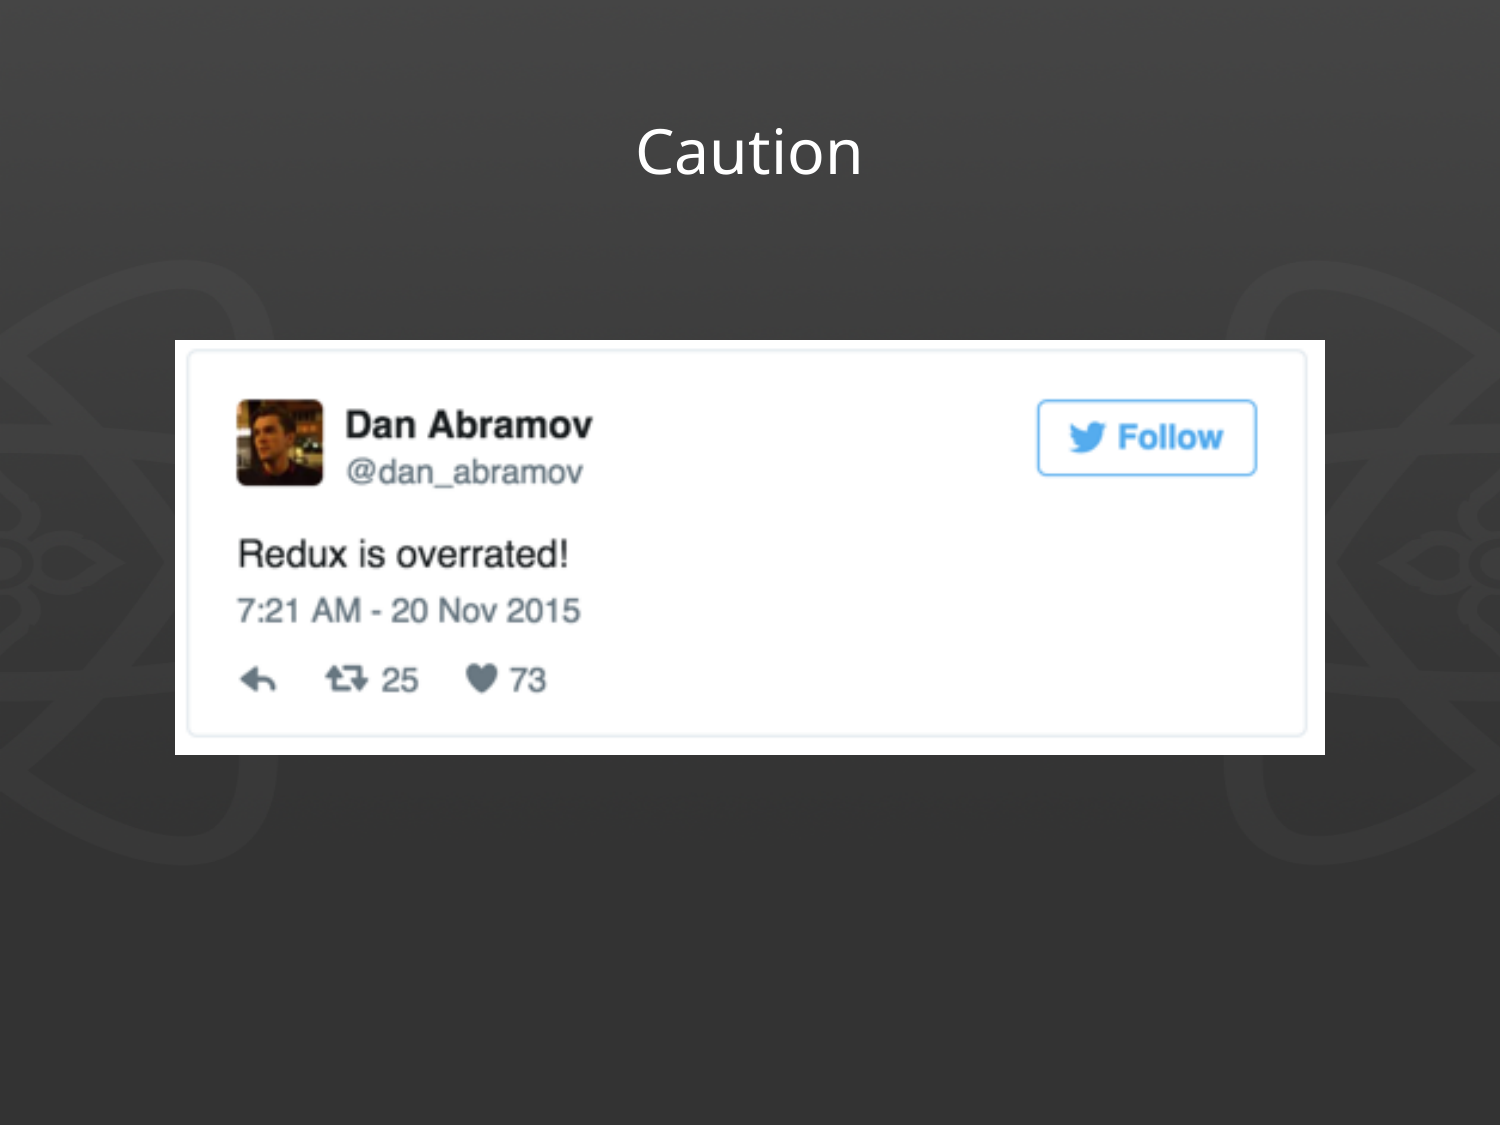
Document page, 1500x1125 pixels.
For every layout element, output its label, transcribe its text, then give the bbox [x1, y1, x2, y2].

title Caution [51, 97, 1449, 223]
picture [0, 0, 1500, 1125]
